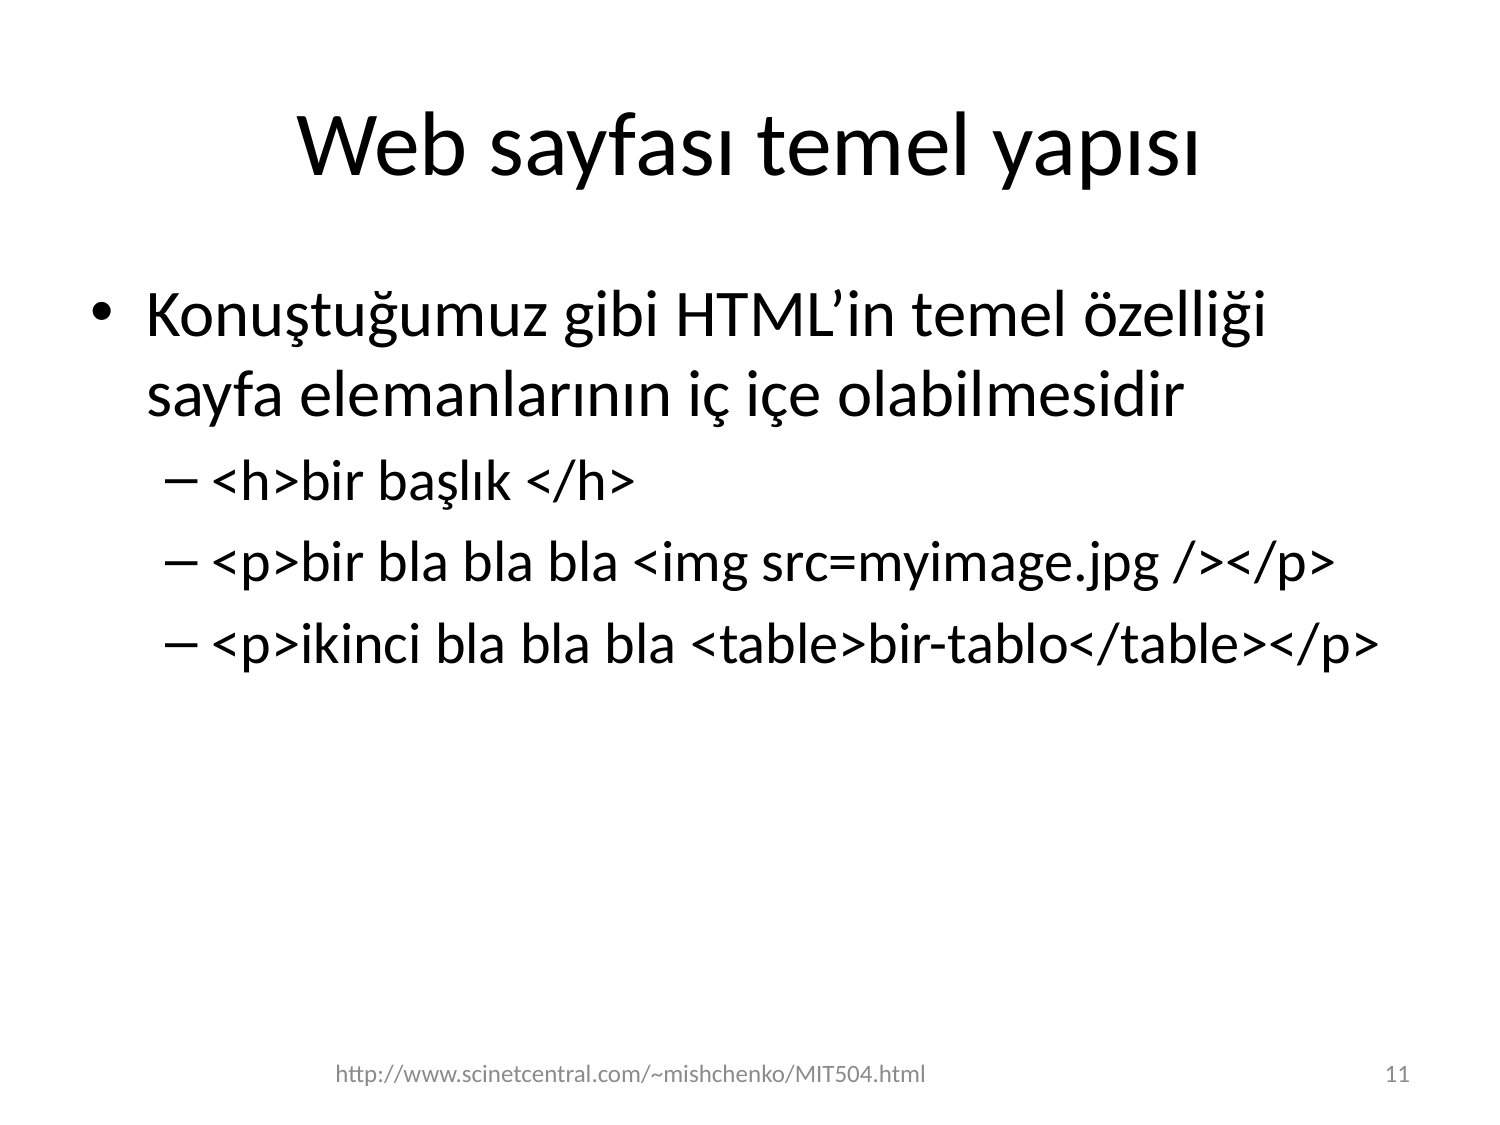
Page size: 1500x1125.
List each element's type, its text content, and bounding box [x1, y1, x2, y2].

title Web sayfası temel yapısı [75, 45, 1425, 233]
list Konuştuğumuz gibi HTML’in temel özelliği sayfa elemanlarının iç içe olabilmesidir <h>bir başlık </h> <p>bir bla bla bla <img src=myimage.jpg /></p> <p>ikinci bla bla bla <table>bir-tablo</table></p> [75, 262, 1425, 1005]
footer http://www.scinetcentral.com/~mishchenko/MIT504.html [275, 1042, 988, 1103]
slide_number 11 [1074, 1042, 1425, 1103]
